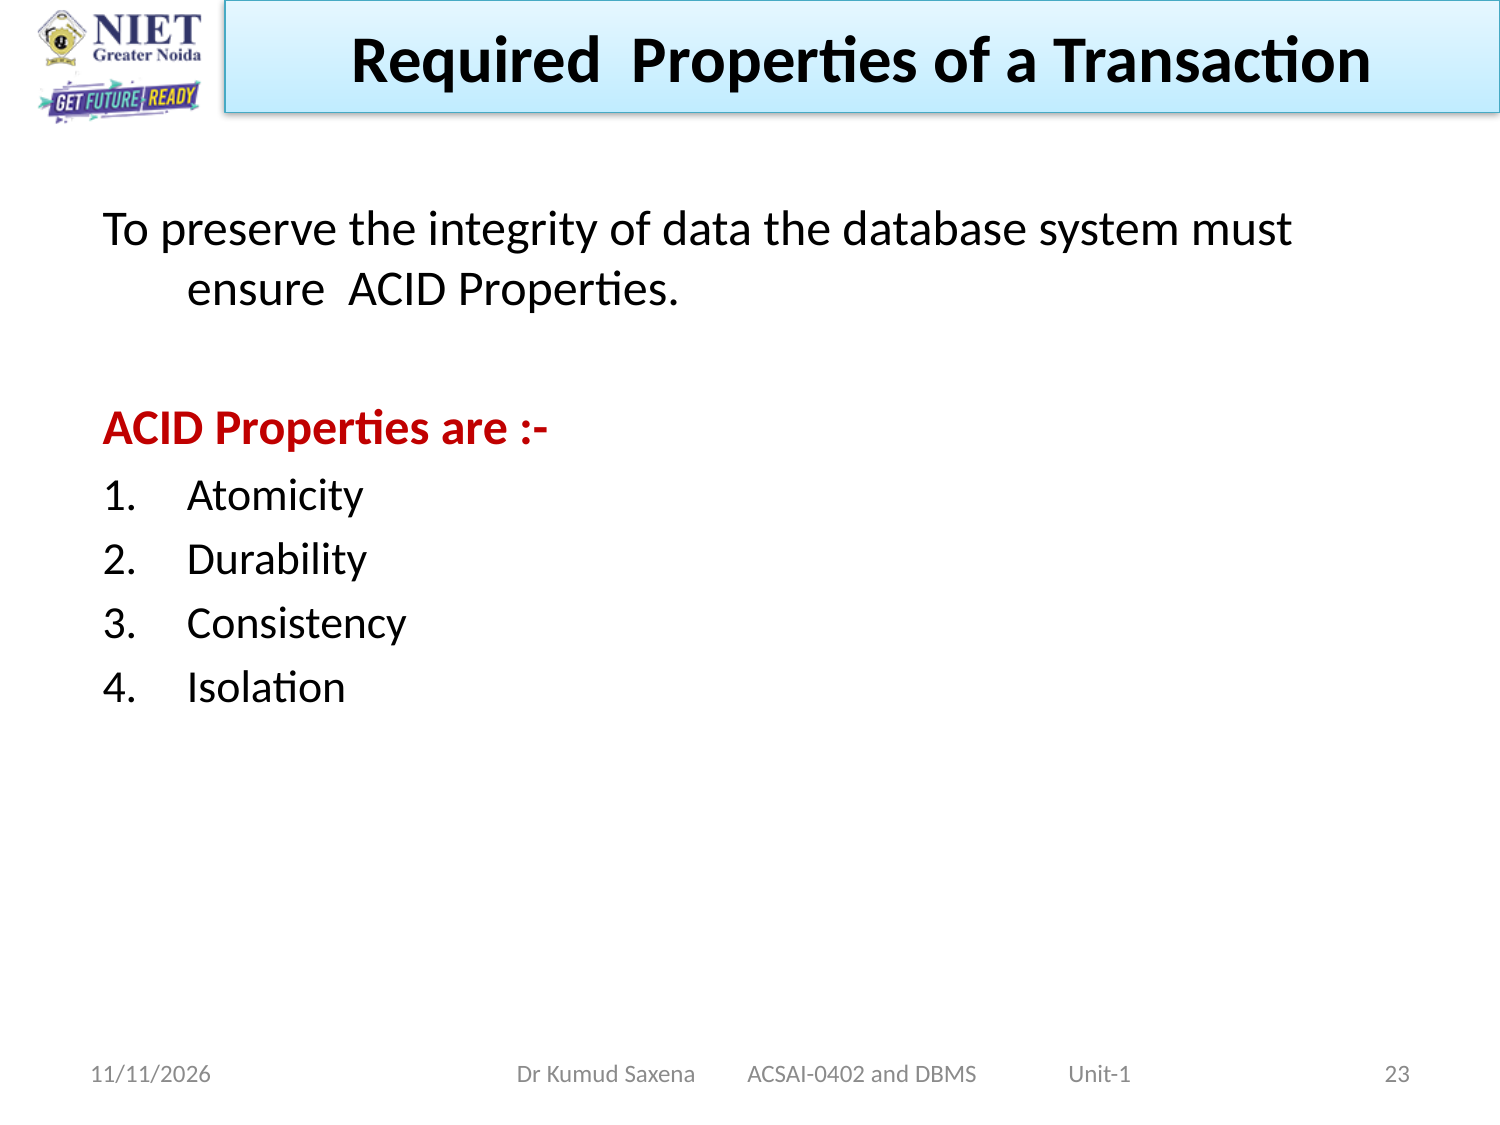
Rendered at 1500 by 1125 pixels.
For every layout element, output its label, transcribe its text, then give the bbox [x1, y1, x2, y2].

text_box Required Properties of a Transaction [238, 0, 1500, 113]
slide_number 23 [1074, 1042, 1425, 1103]
footer Dr Kumud Saxena ACSAI-0402 and DBMS Unit-1 [412, 1042, 1074, 1103]
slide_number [75, 1042, 412, 1103]
list To preserve the integrity of data the database system must ensure ACID Properties. ACID Properties are :- Atomicity Durability Consistency Isolation [87, 187, 1438, 930]
picture [0, 0, 238, 135]
